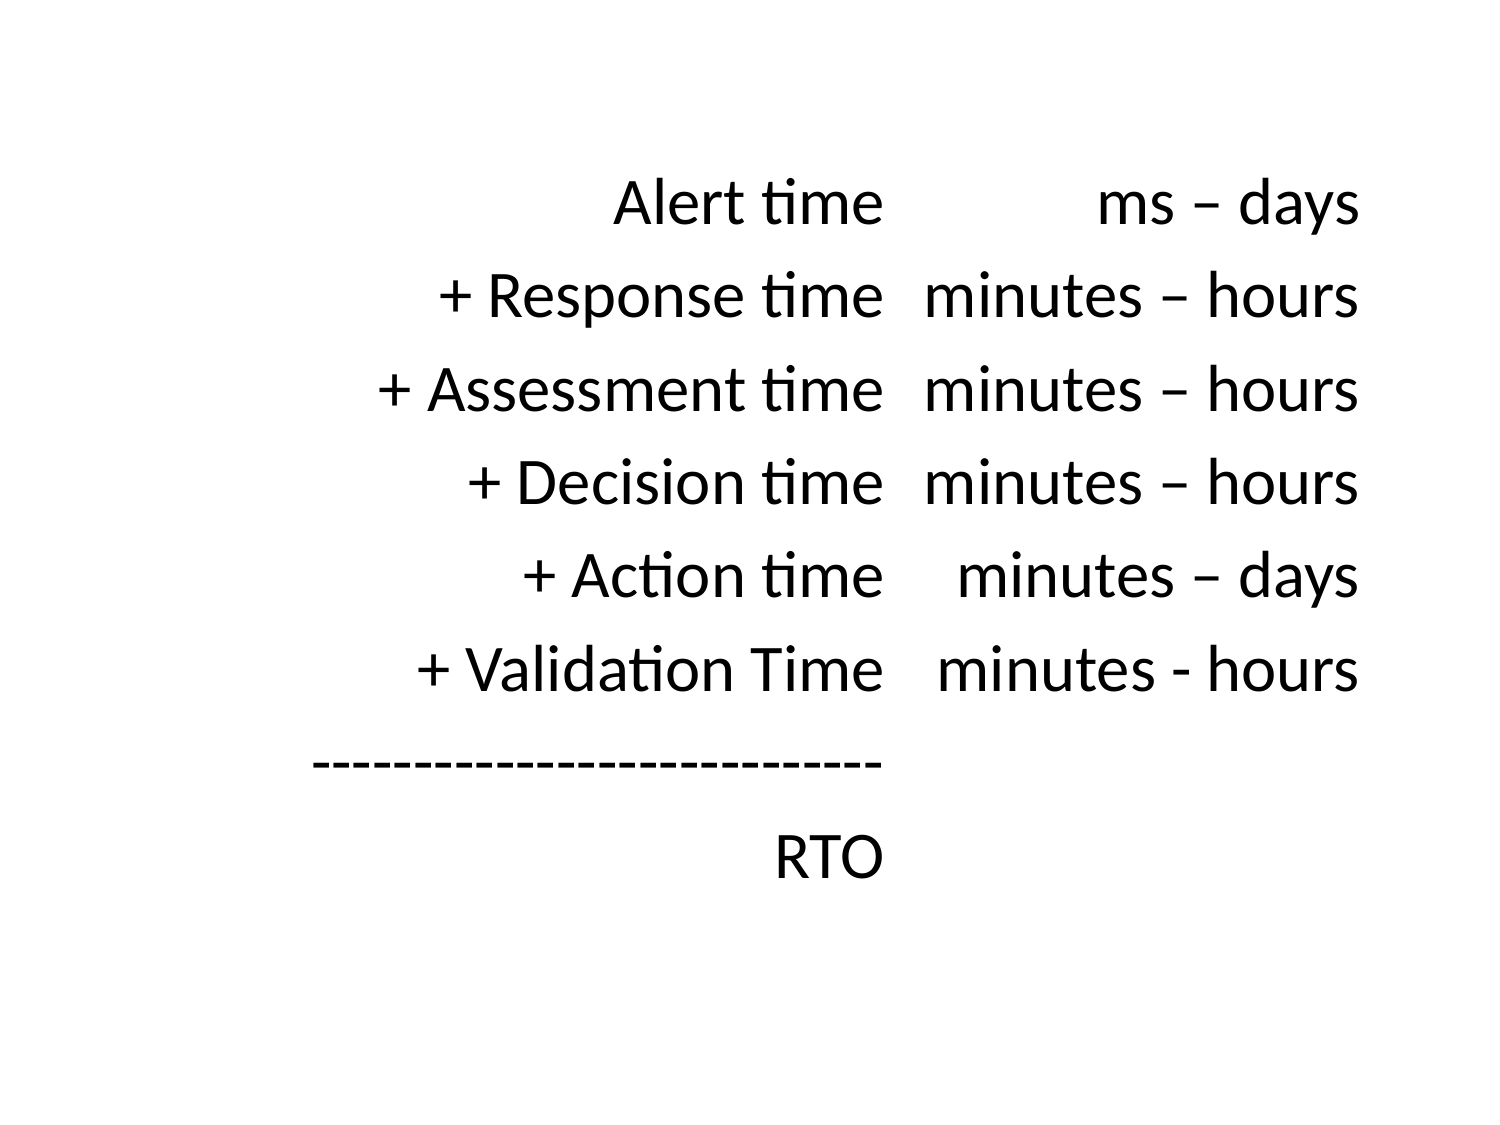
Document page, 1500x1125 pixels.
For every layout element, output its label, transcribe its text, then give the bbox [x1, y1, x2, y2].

list Alert time + Response time + Assessment time + Decision time + Action time + Validation Time ---------------------------- RTO [75, 149, 875, 1005]
text_box ms – days minutes – hours minutes – hours minutes – hours minutes – days minutes - hours [875, 149, 1375, 1005]
